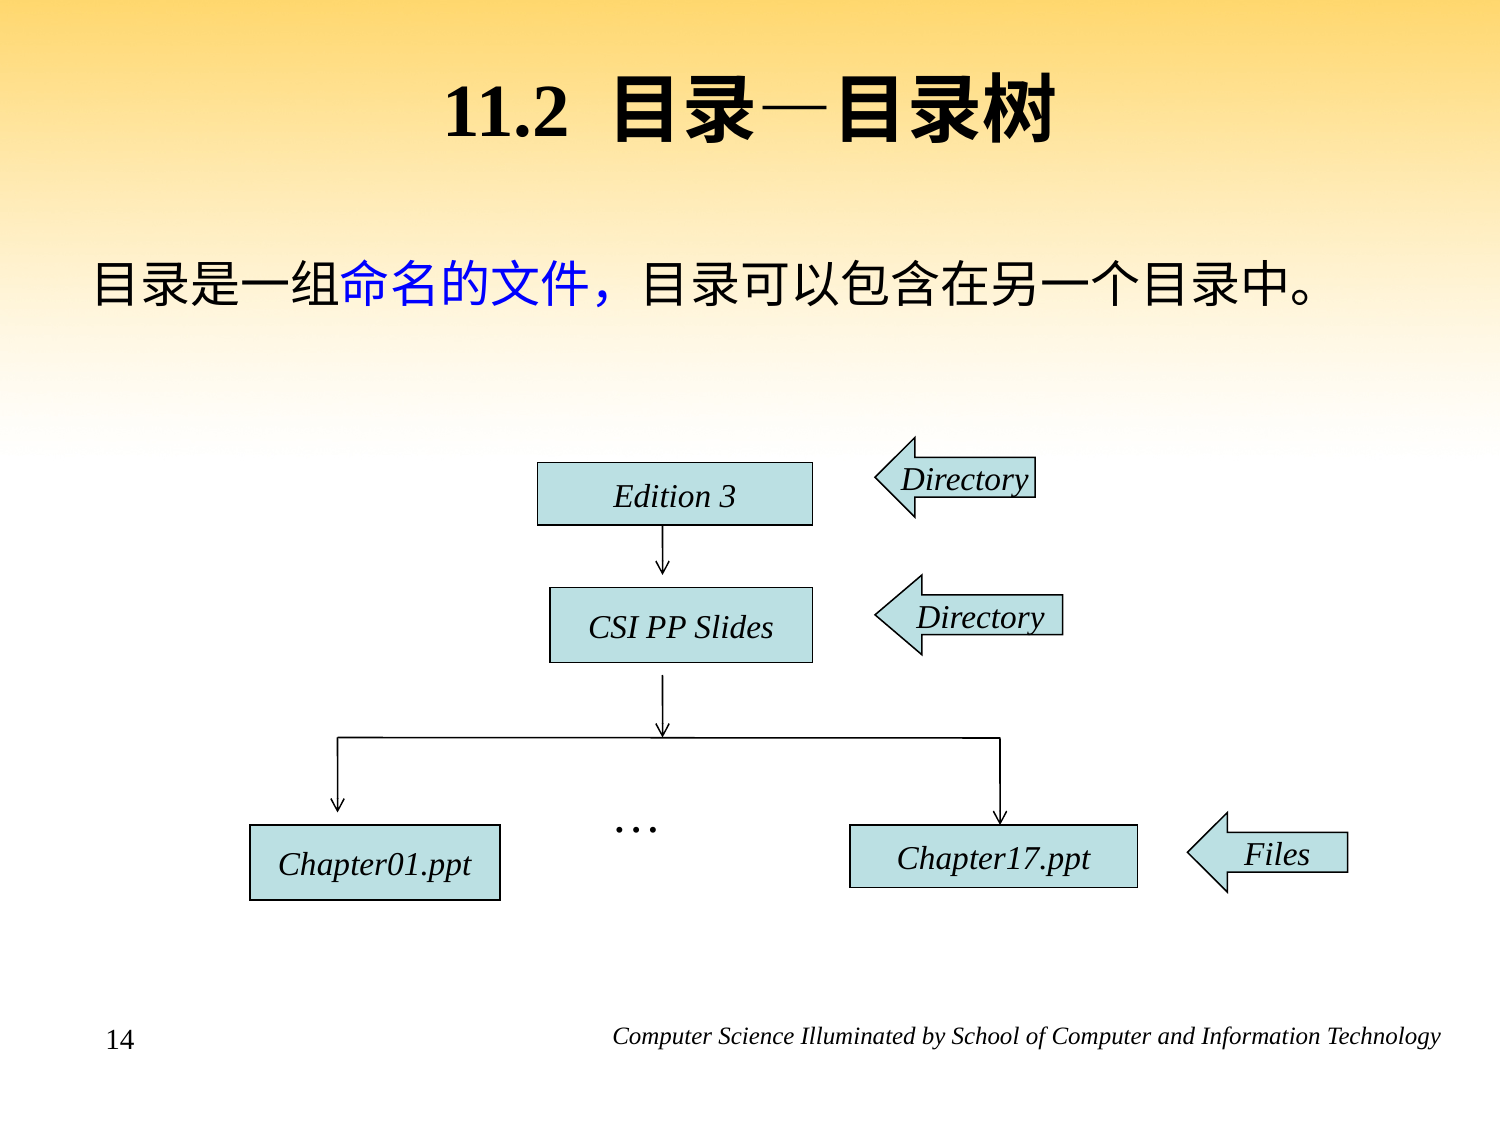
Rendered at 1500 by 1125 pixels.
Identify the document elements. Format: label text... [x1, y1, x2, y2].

slide_number 14 [75, 1012, 150, 1066]
text_box Chapter17.ppt [849, 824, 1138, 888]
text_box [992, 737, 1008, 826]
text_box CSI PP Slides [549, 587, 813, 663]
text_box Chapter01.ppt [249, 824, 500, 900]
text_box Files [1187, 812, 1348, 893]
text_box [655, 524, 670, 575]
text_box Directory [874, 437, 1036, 518]
picture [0, 0, 1500, 1125]
text_box Directory [875, 575, 1063, 655]
text_box Edition 3 [537, 462, 813, 525]
text_box … [562, 774, 775, 850]
text_box [330, 737, 345, 813]
text_box [655, 674, 670, 738]
title 11.2 目录—目录树 [75, 12, 1425, 200]
list 目录是一组命名的文件，目录可以包含在另一个目录中。 [75, 214, 1425, 975]
